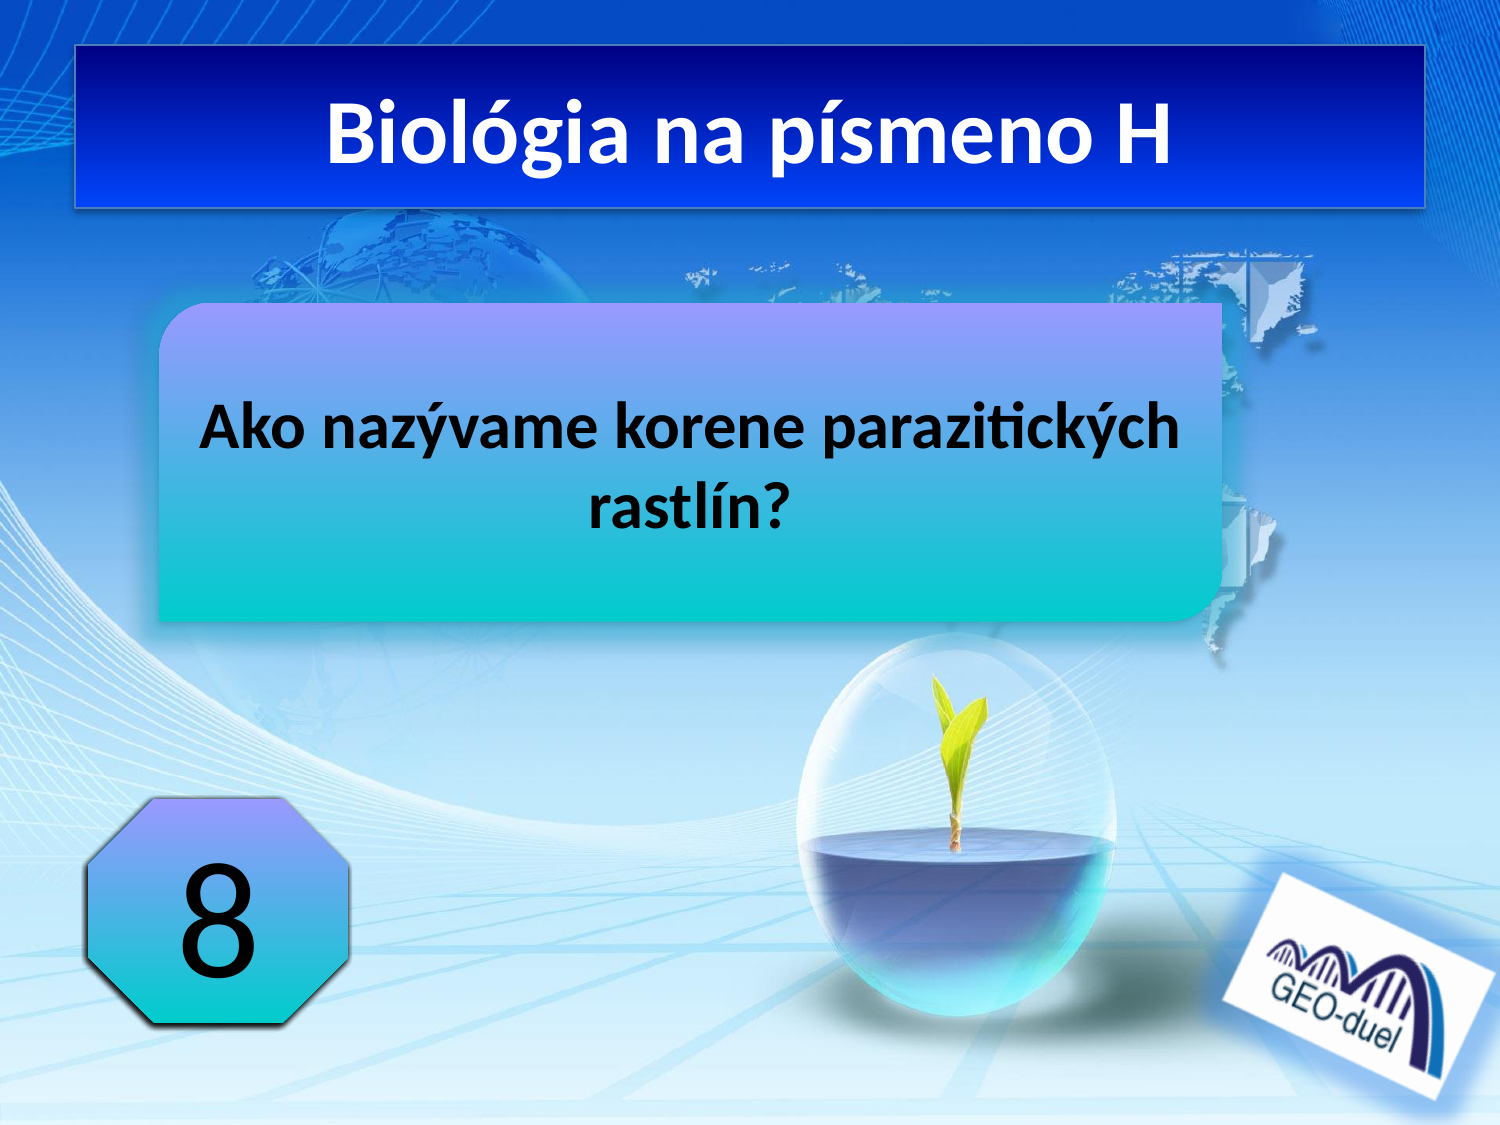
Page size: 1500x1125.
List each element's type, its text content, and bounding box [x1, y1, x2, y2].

title Biológia na písmeno H [74, 44, 1426, 209]
text_box 8 [88, 798, 349, 1024]
text_box Ako nazývame korene parazitických rastlín? [159, 302, 1223, 622]
picture [0, 0, 1500, 1125]
